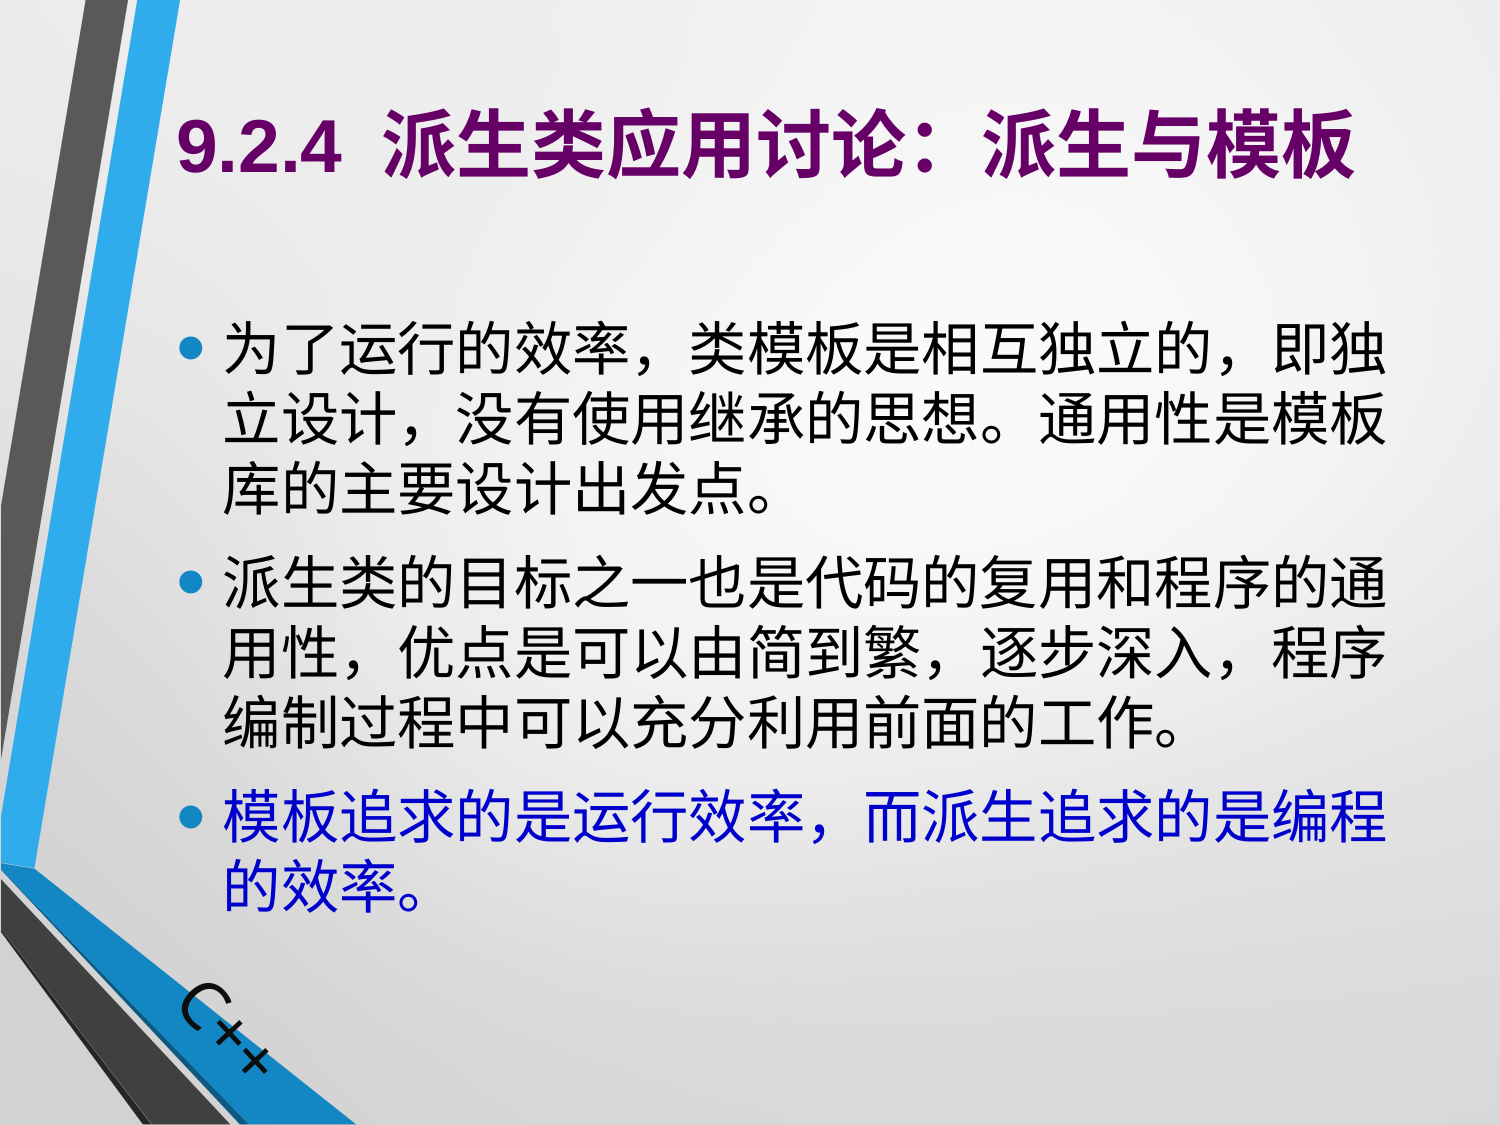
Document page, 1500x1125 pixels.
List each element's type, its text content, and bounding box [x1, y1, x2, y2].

title 9.2.4 派生类应用讨论：派生与模板 [161, 43, 1425, 242]
list 为了运行的效率，类模板是相互独立的，即独立设计，没有使用继承的思想。通用性是模板库的主要设计出发点。 派生类的目标之一也是代码的复用和程序的通用性，优点是可以由简到繁，逐步深入，程序编制过程中可以充分利用前面的工作。 模板追求的是运行效率，而派生追求的是编程的效率。 [161, 275, 1425, 1053]
picture [0, 0, 358, 1125]
